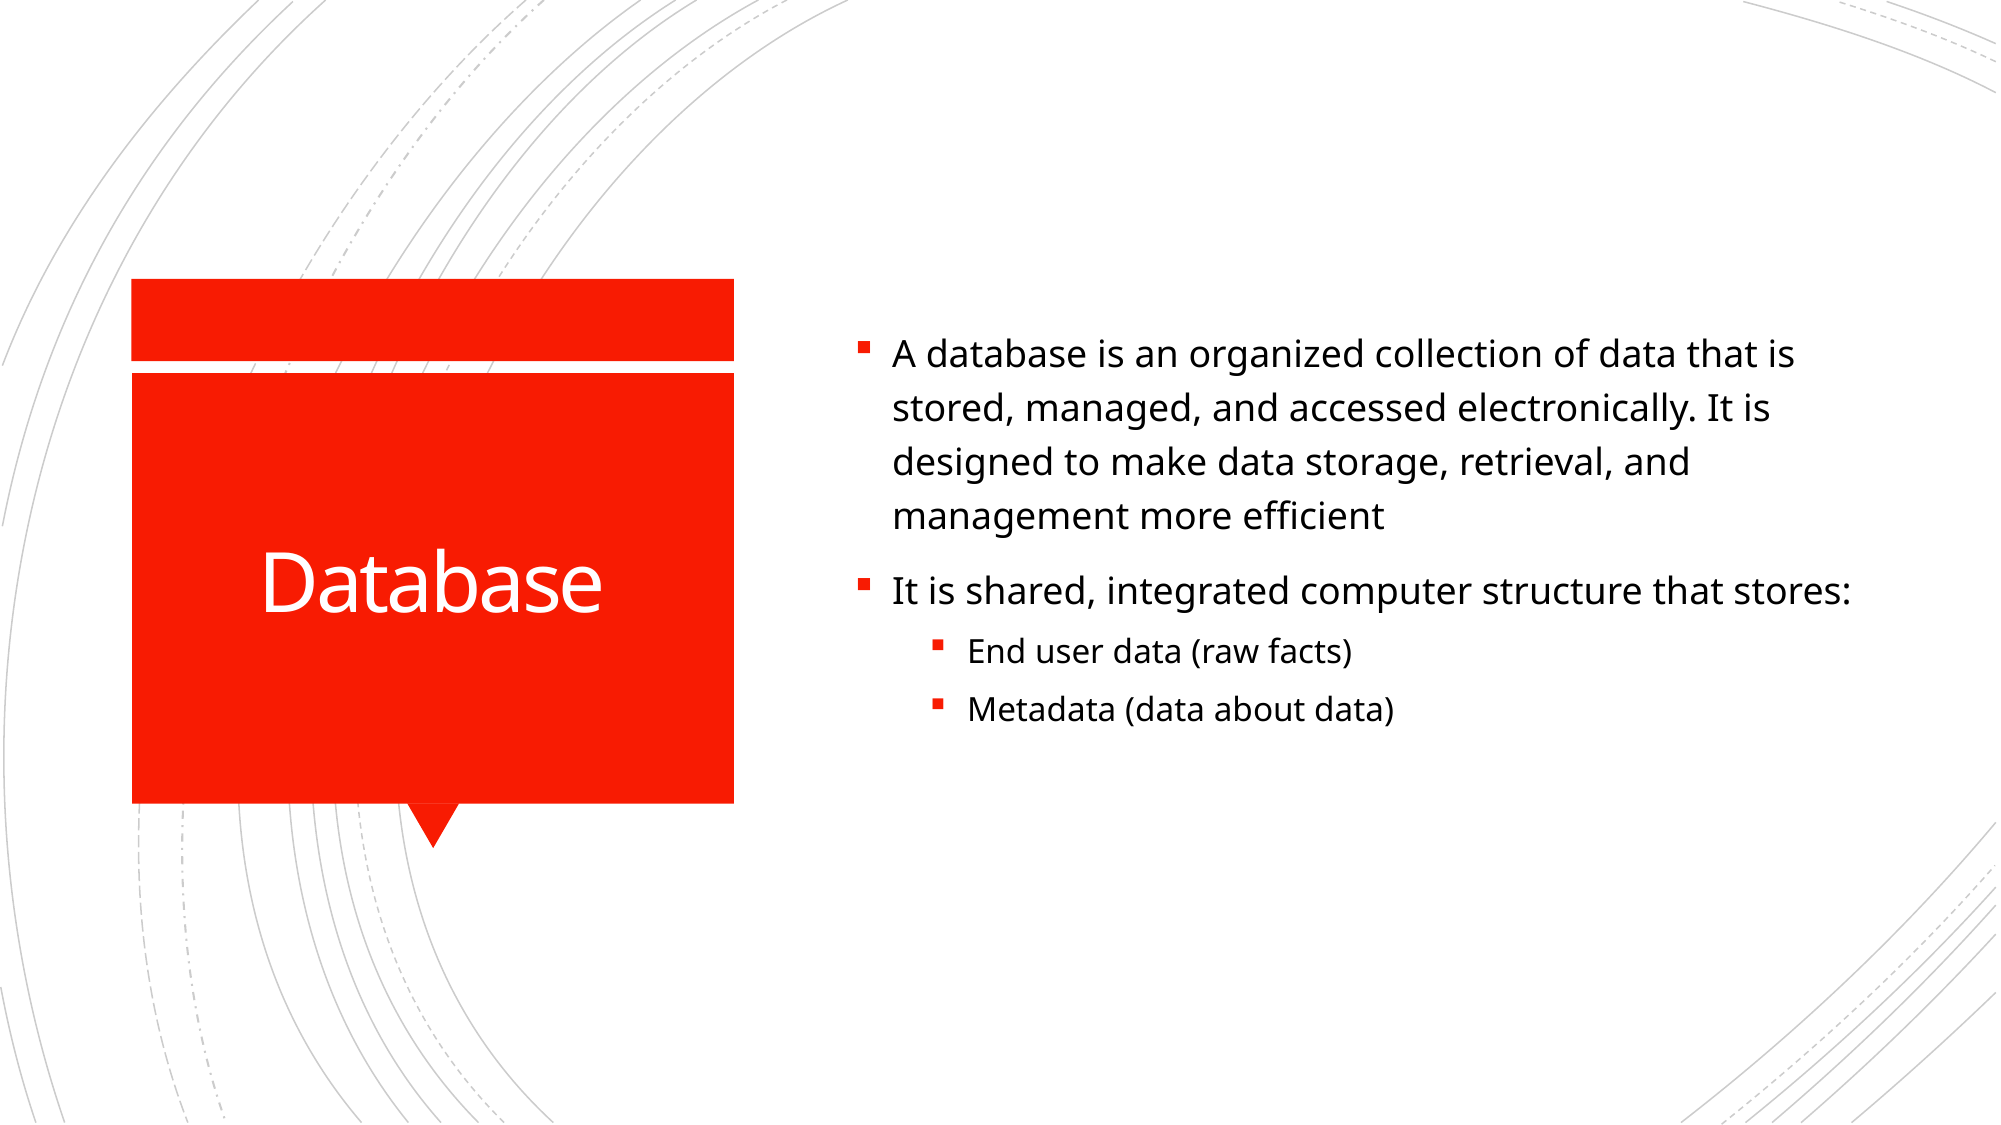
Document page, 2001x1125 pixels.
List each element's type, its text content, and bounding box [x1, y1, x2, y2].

title Database [145, 385, 720, 789]
list A database is an organized collection of data that is stored, managed, and accessed electronically. It is designed to make data storage, retrieval, and management more efficient It is shared, integrated computer structure that stores: End user data (raw facts) Metadata (data about data) [839, 131, 1871, 993]
